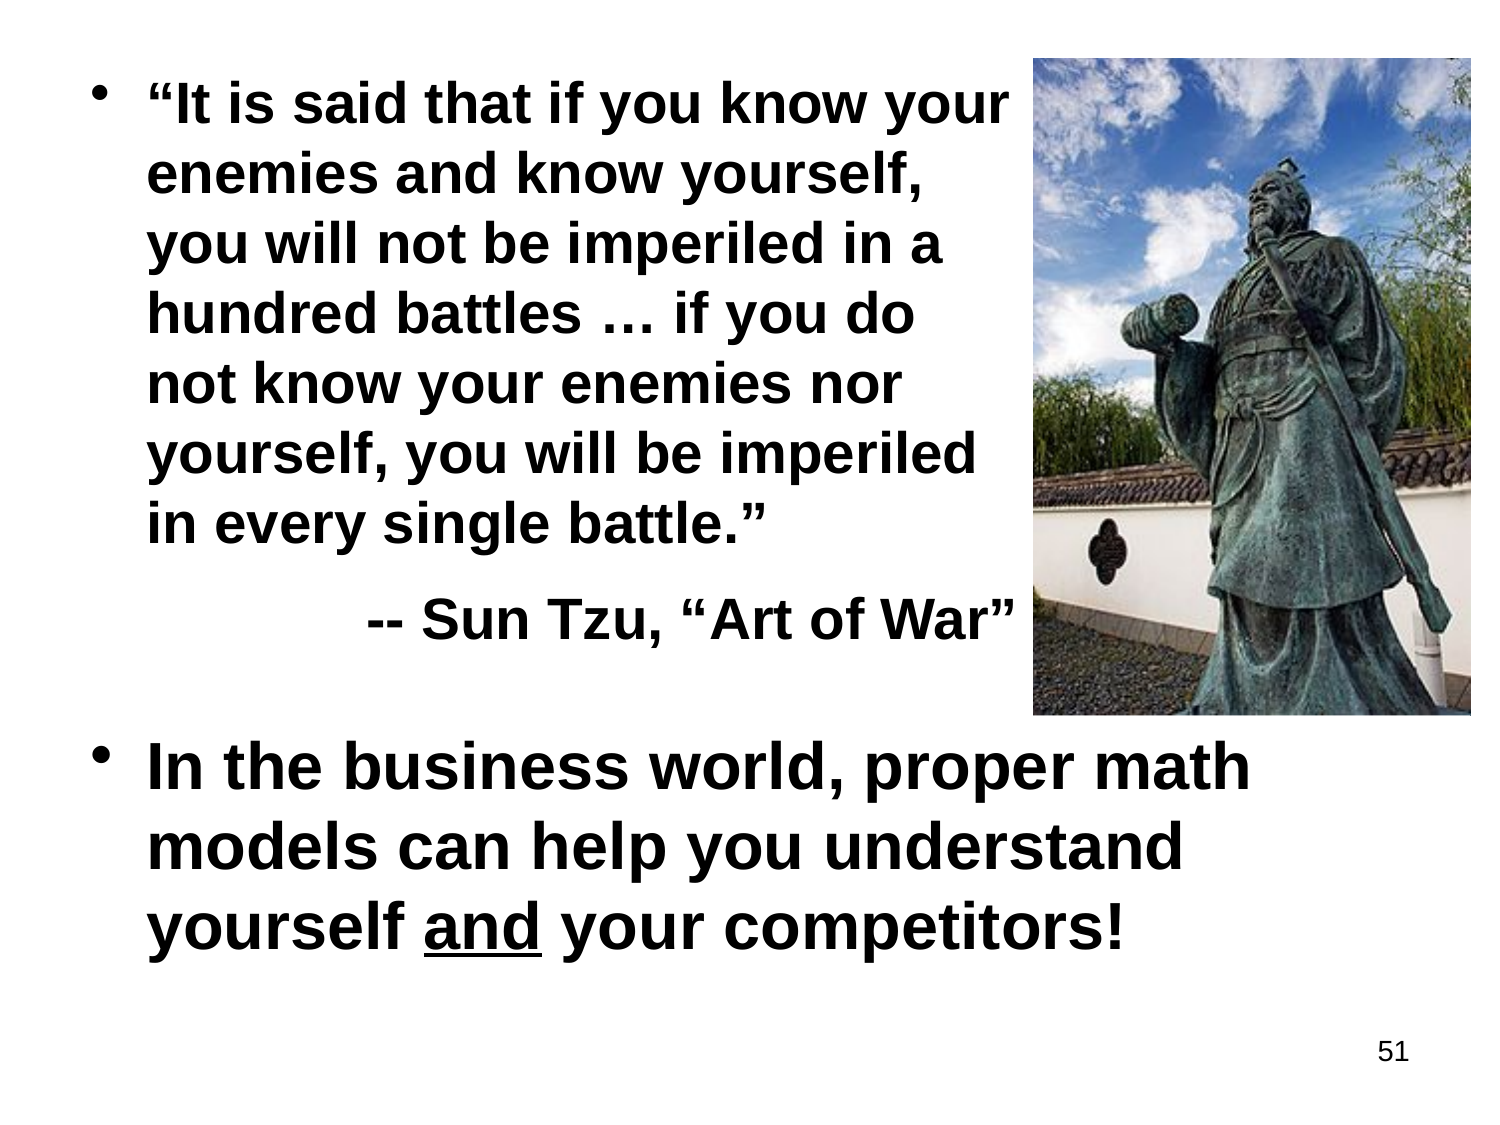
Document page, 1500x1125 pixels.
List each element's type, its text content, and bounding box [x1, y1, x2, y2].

picture [1033, 57, 1471, 716]
list “It is said that if you know your enemies and know yourself, you will not be imperiled in a hundred battles … if you do not know your enemies nor yourself, you will be imperiled in every single battle.” -- Sun Tzu, “Art of War” [75, 57, 1032, 715]
slide_number 51 [1074, 1024, 1426, 1103]
text_box In the business world, proper math models can help you understand yourself and your competitors! [74, 715, 1471, 1013]
